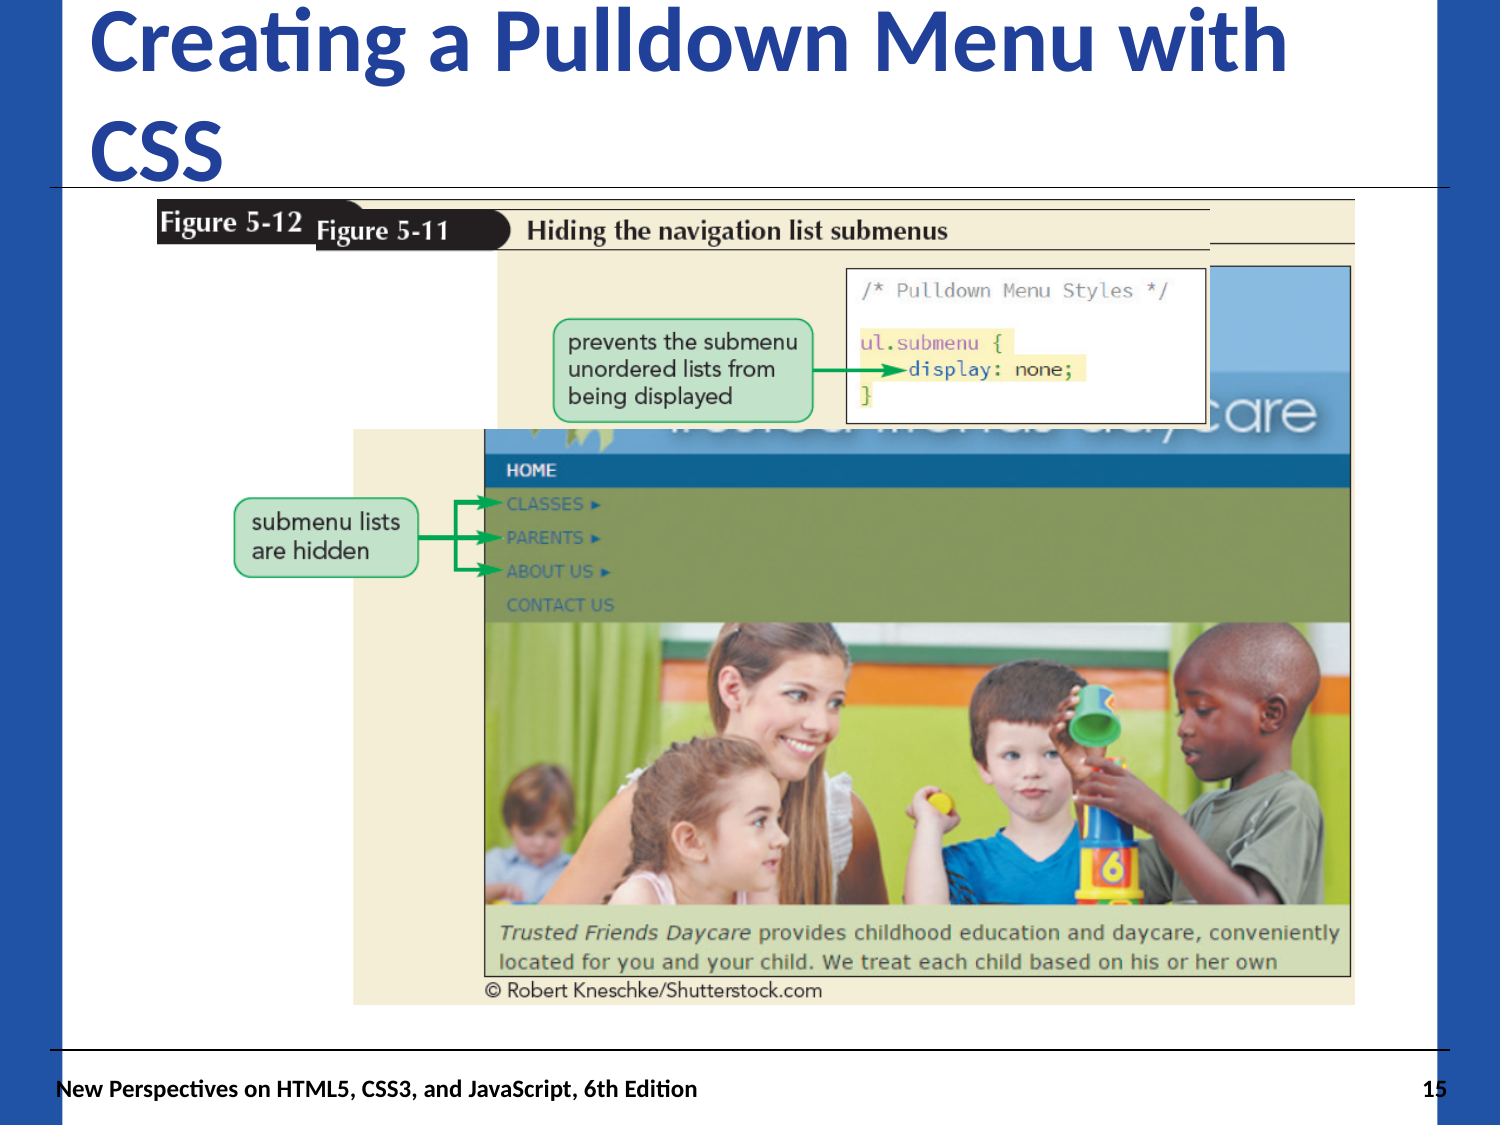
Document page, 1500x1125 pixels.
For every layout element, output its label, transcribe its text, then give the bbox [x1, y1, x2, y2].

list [157, 199, 1356, 1006]
footer New Perspectives on HTML5, CSS3, and JavaScript, 6th Edition [40, 1050, 1391, 1125]
picture [316, 209, 1210, 429]
title Creating a Pulldown Menu with CSS [74, 12, 1438, 168]
slide_number 15 [1391, 1050, 1463, 1125]
